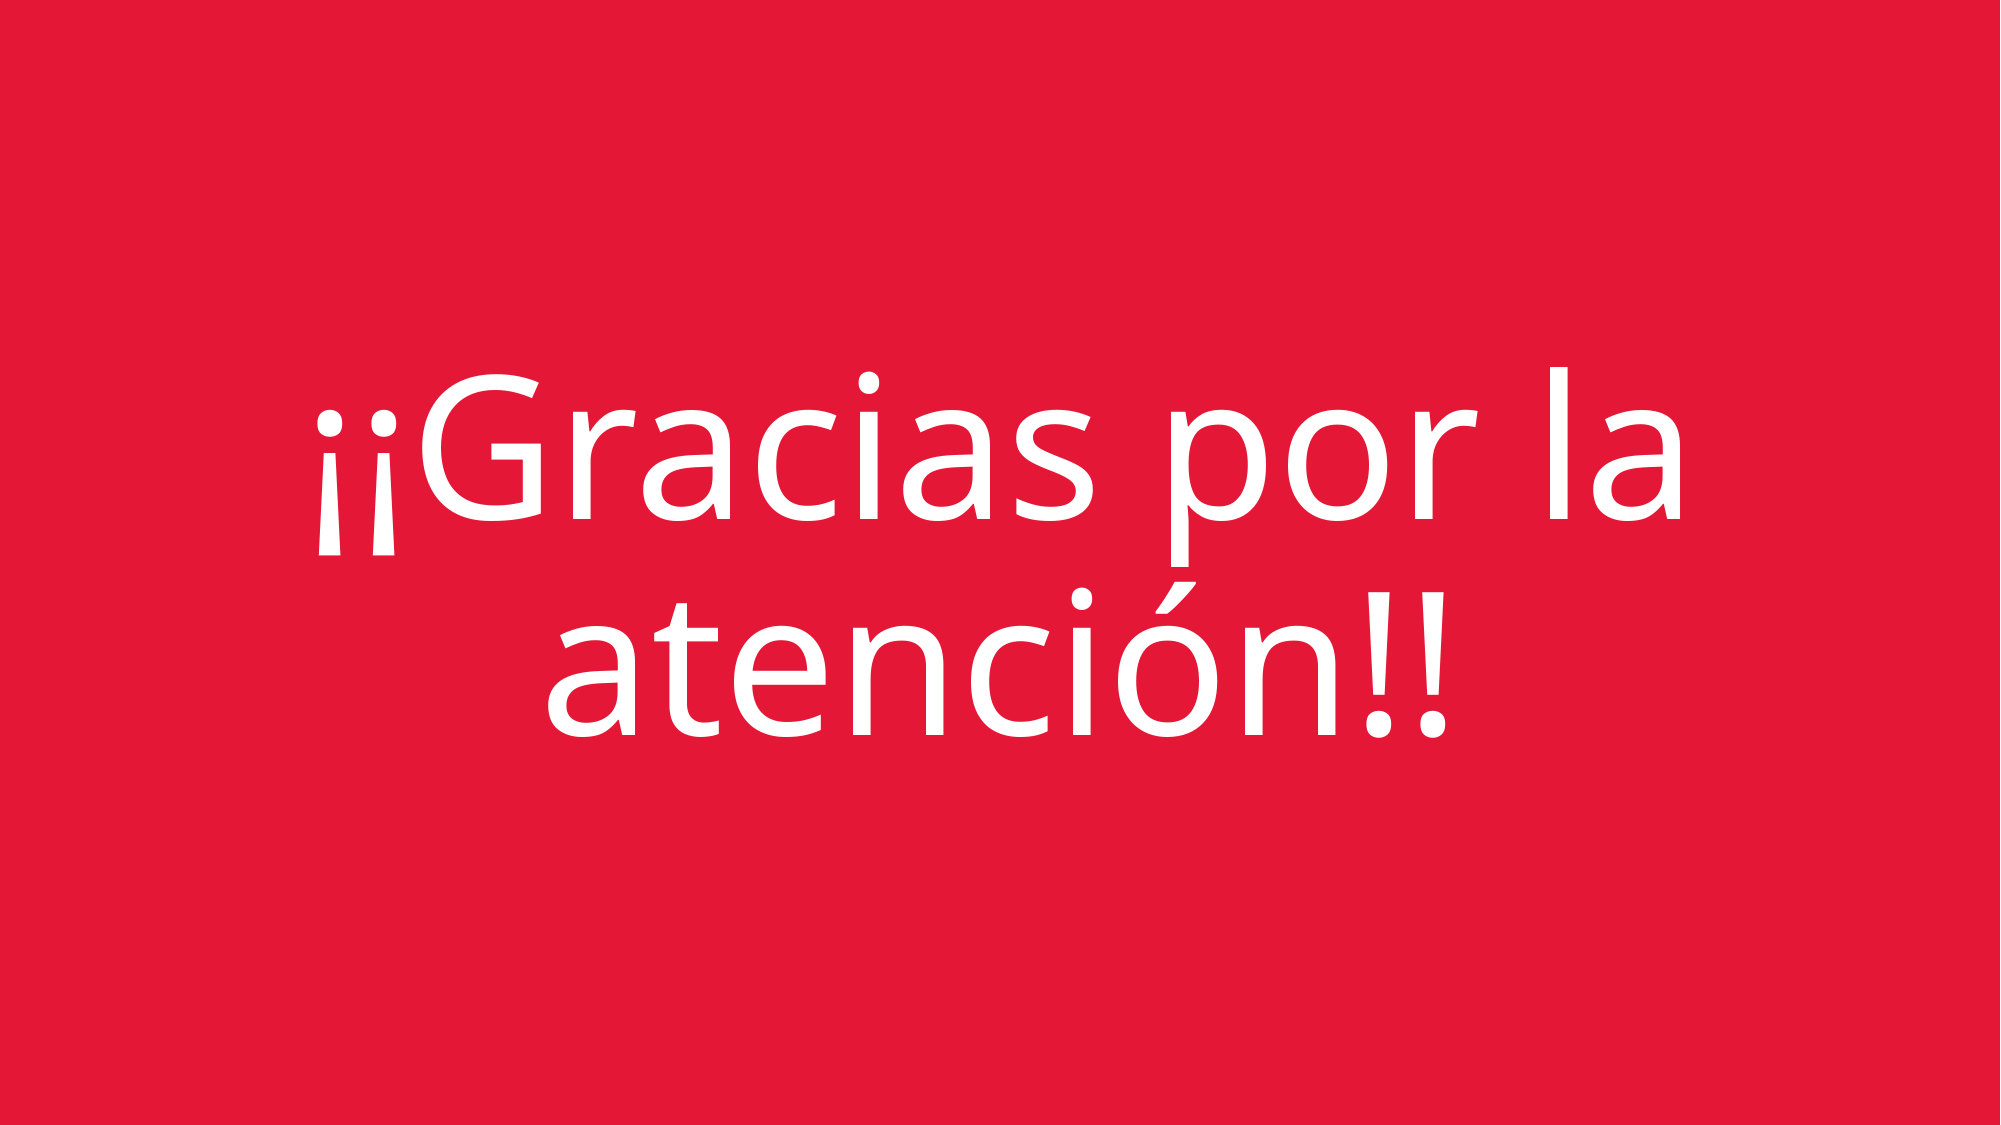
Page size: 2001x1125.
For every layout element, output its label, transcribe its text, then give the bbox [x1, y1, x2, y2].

title ¡¡Gracias por la atención!! [0, 0, 2000, 1125]
